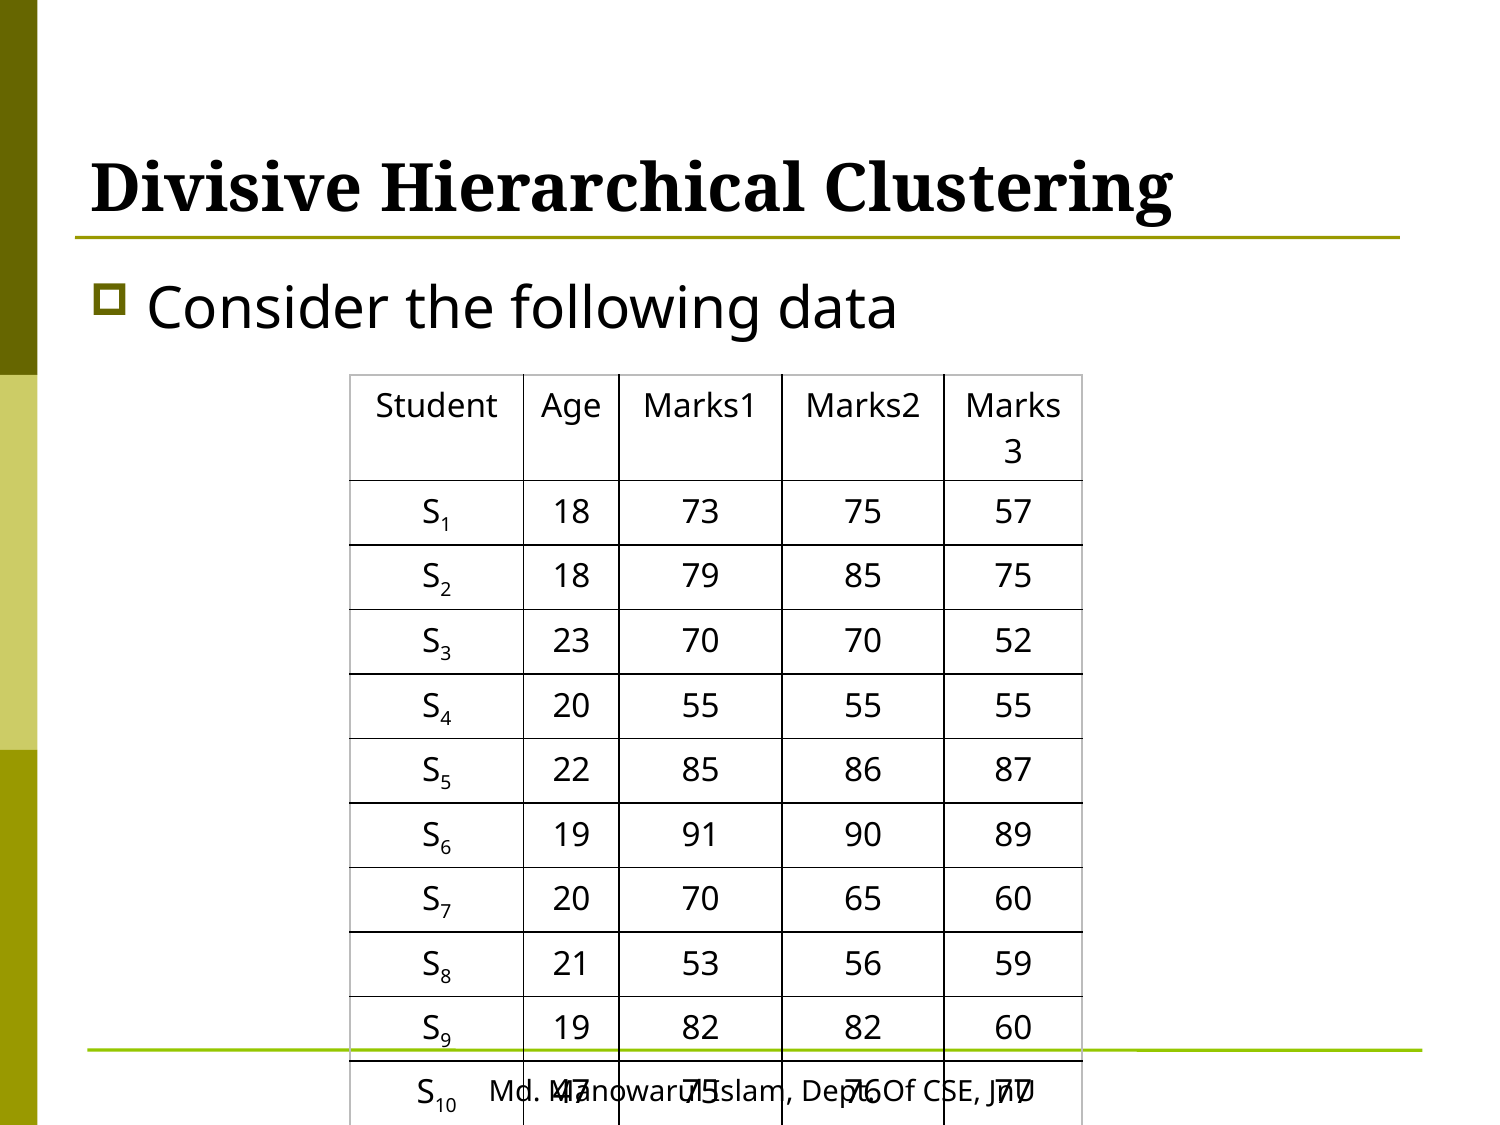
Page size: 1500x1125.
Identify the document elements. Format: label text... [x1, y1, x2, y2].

table_cell 65 [783, 868, 943, 931]
table_cell S7 [351, 868, 523, 931]
table_cell 87 [945, 739, 1081, 802]
table_cell 23 [524, 610, 618, 673]
table_cell S2 [351, 546, 523, 609]
table_cell 22 [524, 739, 618, 802]
table_cell 85 [620, 739, 781, 802]
table_cell 55 [945, 675, 1081, 738]
table_cell 75 [945, 546, 1081, 609]
table_cell 55 [620, 675, 781, 738]
table_cell 47 [524, 1062, 618, 1125]
table_cell S5 [351, 739, 523, 802]
table_cell 90 [783, 804, 943, 867]
table_cell 75 [620, 1062, 781, 1125]
table_cell 60 [945, 868, 1081, 931]
table_cell 73 [620, 481, 781, 544]
table_header Age [524, 376, 618, 480]
table_cell 59 [945, 933, 1081, 996]
table_cell 70 [783, 610, 943, 673]
table_cell S1 [351, 481, 523, 544]
table_cell 82 [783, 997, 943, 1060]
table_cell 79 [620, 546, 781, 609]
table_cell S9 [351, 997, 523, 1060]
table_cell 19 [524, 997, 618, 1060]
table_cell 75 [783, 481, 943, 544]
table_cell 57 [945, 481, 1081, 544]
table_cell 85 [783, 546, 943, 609]
table_cell 82 [620, 997, 781, 1060]
table_cell 86 [783, 739, 943, 802]
table_cell 70 [620, 610, 781, 673]
table_cell 55 [783, 675, 943, 738]
table_cell 53 [620, 933, 781, 996]
table_cell S4 [351, 675, 523, 738]
table_cell 91 [620, 804, 781, 867]
table_cell S8 [351, 933, 523, 996]
table_cell S10 [351, 1062, 523, 1125]
table_cell S3 [351, 610, 523, 673]
table_cell 77 [945, 1062, 1081, 1125]
table_header Marks2 [783, 376, 943, 480]
table_cell 21 [524, 933, 618, 996]
table_cell 52 [945, 610, 1081, 673]
table_cell 18 [524, 546, 618, 609]
table_header Marks3 [945, 376, 1081, 480]
table_cell S6 [351, 804, 523, 867]
table_cell 76 [783, 1062, 943, 1125]
table_cell 60 [945, 997, 1081, 1060]
title Divisive Hierarchical Clustering [74, 45, 1426, 233]
table_cell 20 [524, 675, 618, 738]
table_cell 70 [620, 868, 781, 931]
table_cell 19 [524, 804, 618, 867]
table_header Student [351, 376, 523, 480]
table_cell 18 [524, 481, 618, 544]
table_header Marks1 [620, 376, 781, 480]
table_cell 20 [524, 868, 618, 931]
list Consider the following data [74, 262, 1426, 376]
table_cell 89 [945, 804, 1081, 867]
table_cell 56 [783, 933, 943, 996]
